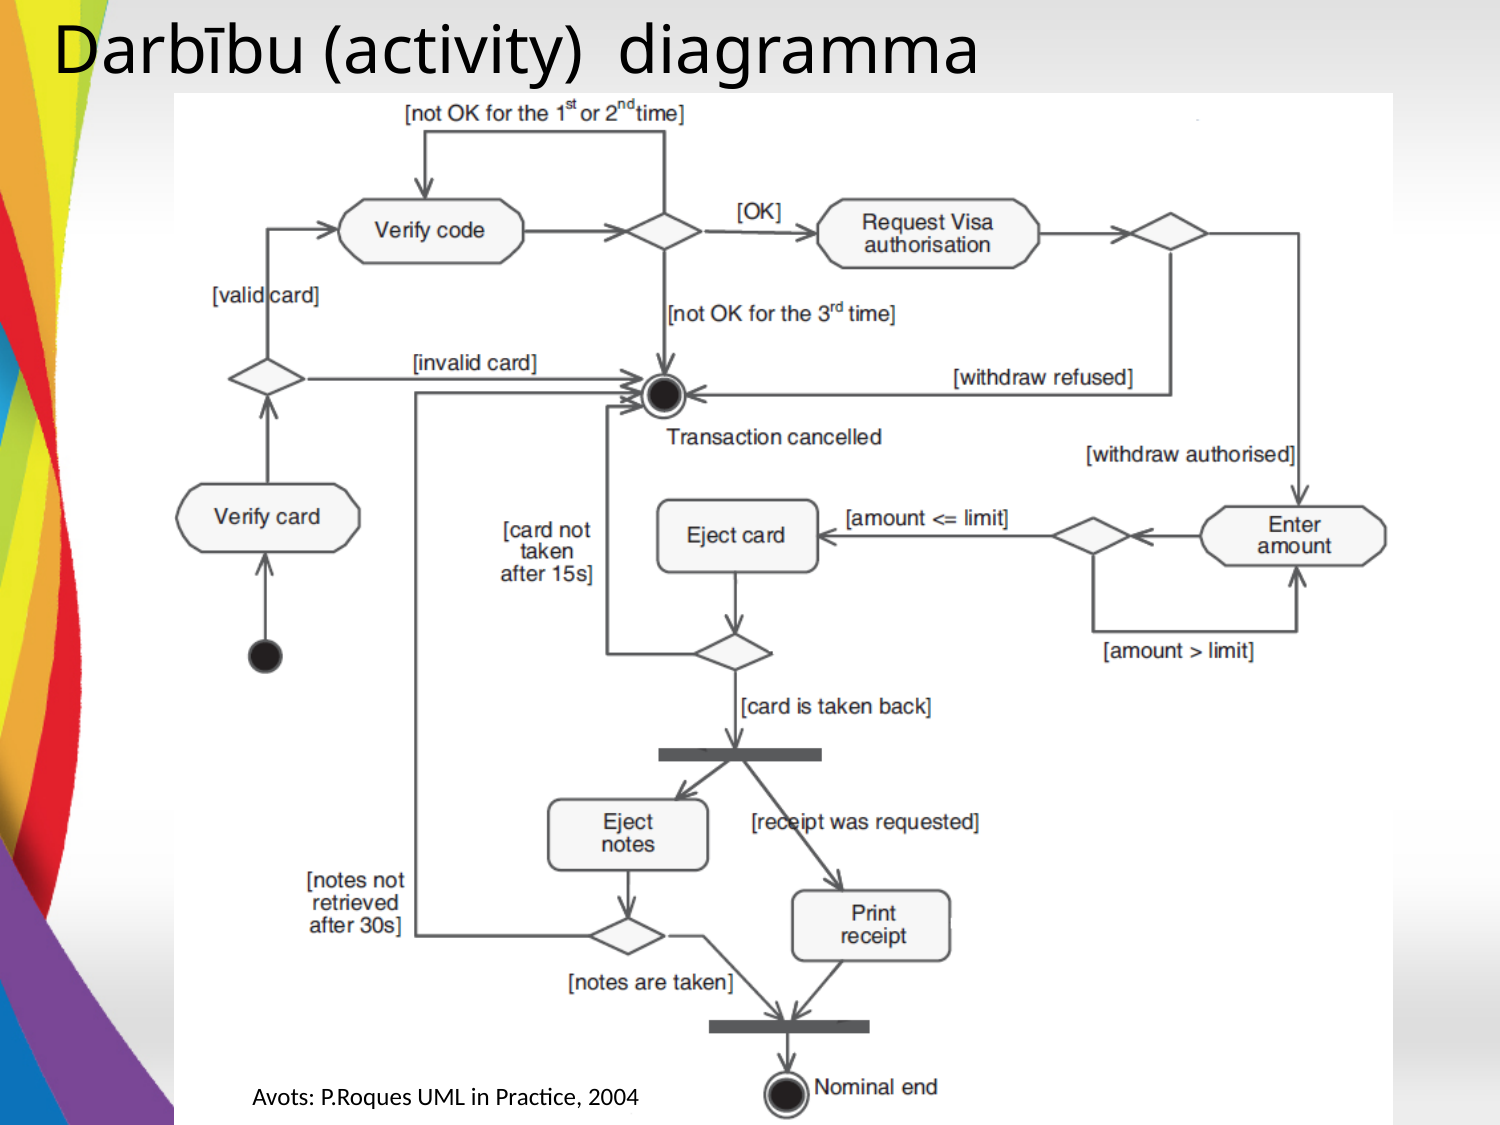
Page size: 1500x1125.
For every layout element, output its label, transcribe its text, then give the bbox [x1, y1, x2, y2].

picture [0, 0, 1500, 1125]
title Darbību (activity) diagramma [37, 0, 1350, 114]
